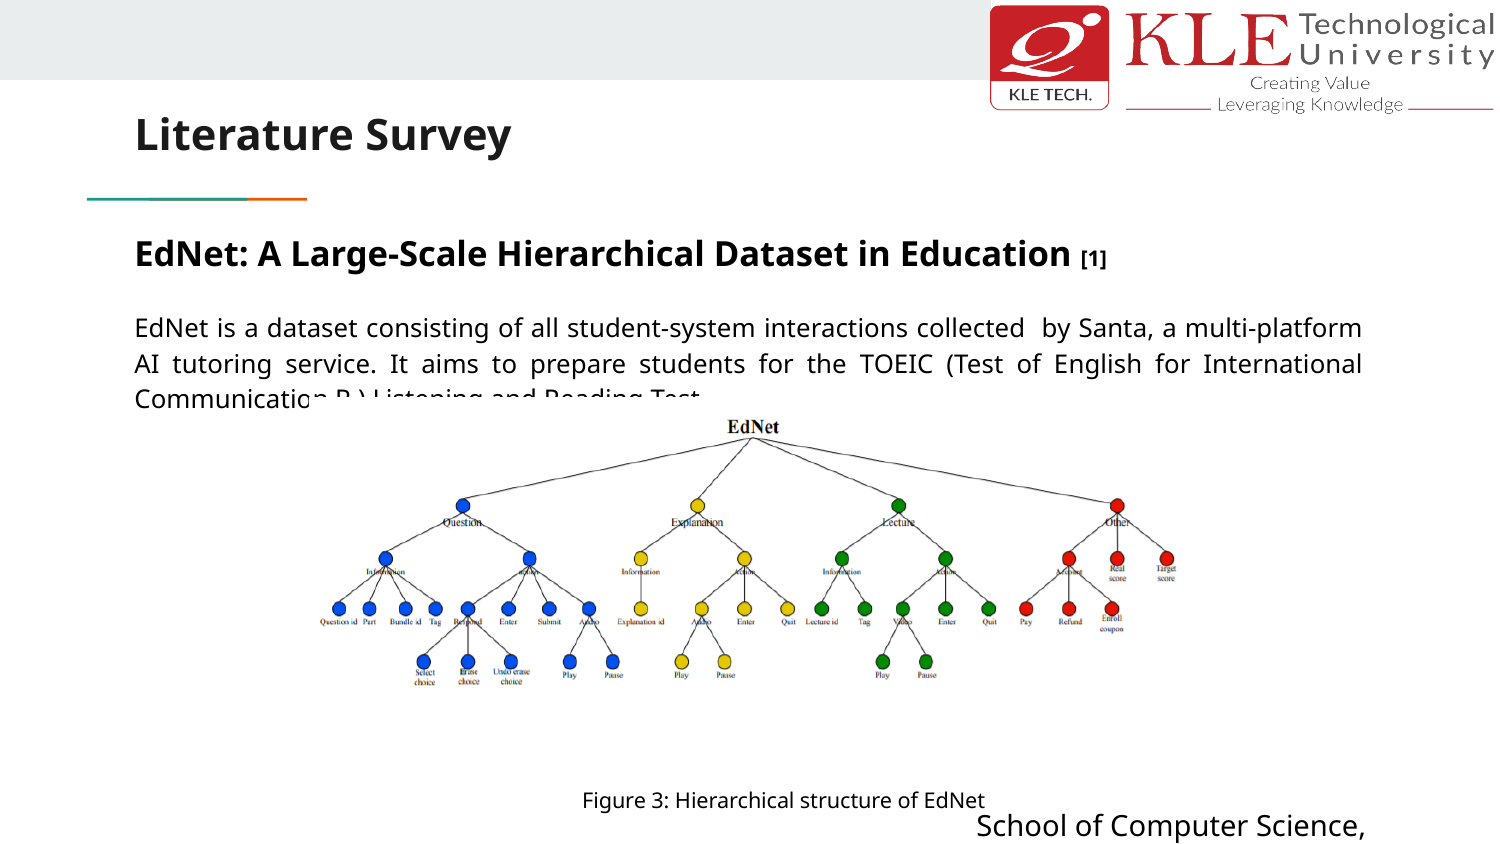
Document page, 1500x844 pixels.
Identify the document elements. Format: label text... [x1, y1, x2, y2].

title Literature Survey [119, 91, 1381, 174]
text_box School of Computer Science, KLETech [961, 792, 1500, 844]
picture [990, 0, 1500, 115]
picture [308, 396, 1192, 702]
list EdNet: A Large-Scale Hierarchical Dataset in Education [1] EdNet is a dataset consisting of all student-system interactions collected by Santa, a multi-platform AI tutoring service. It aims to prepare students for the TOEIC (Test of English for International Communication R ) Listening and Reading Test. Figure 3: Hierarchical structure of EdNet [119, 210, 1381, 829]
